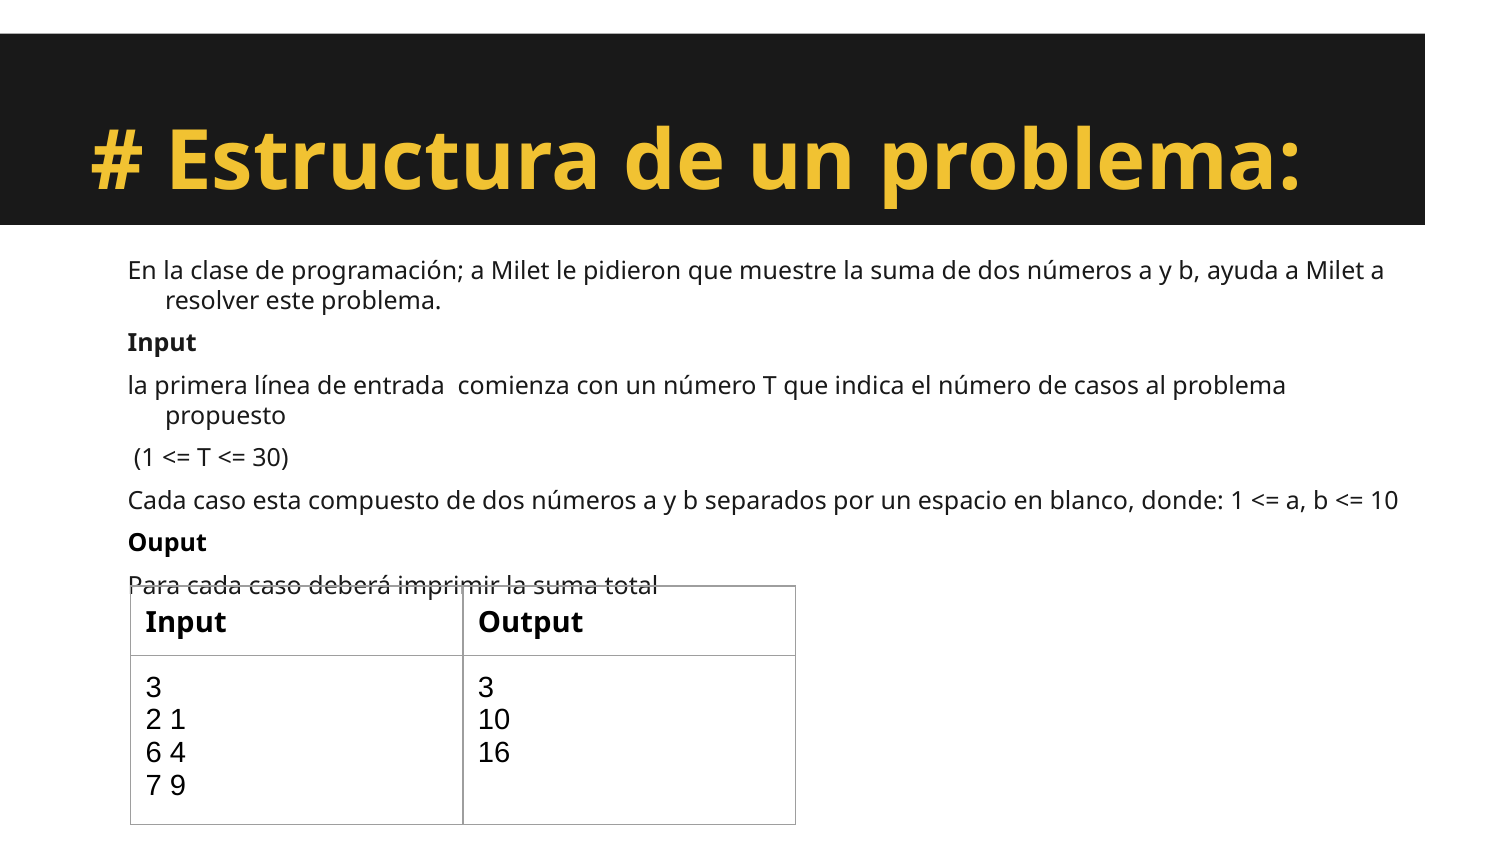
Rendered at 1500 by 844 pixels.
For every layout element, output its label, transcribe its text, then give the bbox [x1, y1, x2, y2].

list En la clase de programación; a Milet le pidieron que muestre la suma de dos números a y b, ayuda a Milet a resolver este problema. Input la primera línea de entrada comienza con un número T que indica el número de casos al problema propuesto (1 <= T <= 30) Cada caso esta compuesto de dos números a y b separados por un espacio en blanco, donde: 1 <= a, b <= 10 Ouput Para cada caso deberá imprimir la suma total [75, 239, 1425, 808]
table_cell 3 2 1 6 4 7 9 [131, 656, 462, 824]
table_cell 3 10 16 [464, 656, 795, 824]
table_header Input [131, 587, 462, 655]
table_header Output [464, 587, 795, 655]
title # Estructura de un problema: [75, 33, 1425, 221]
